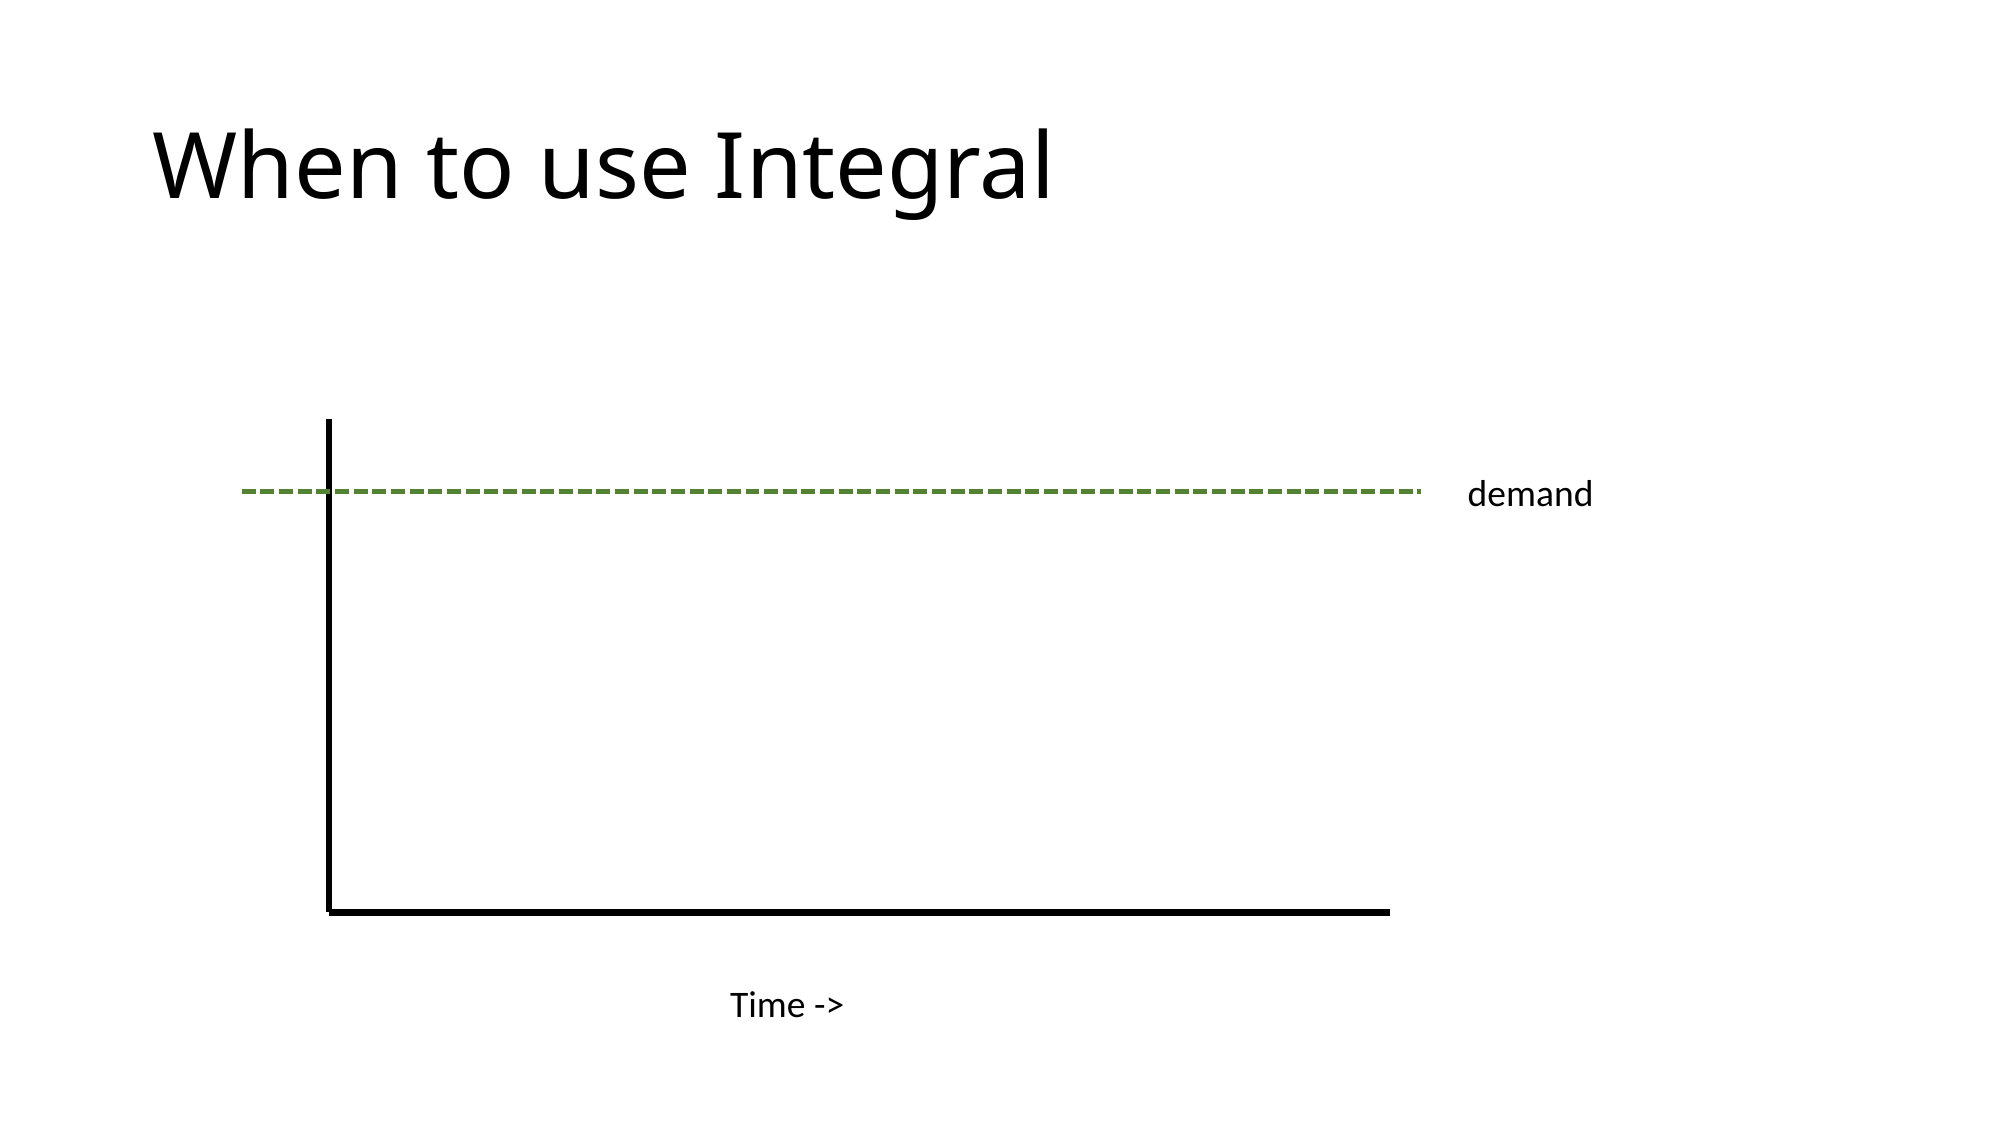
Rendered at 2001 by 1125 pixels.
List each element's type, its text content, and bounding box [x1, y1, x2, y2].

text_box demand [1452, 461, 1609, 522]
title When to use Integral [137, 59, 1863, 278]
text_box Time -> [715, 972, 860, 1033]
